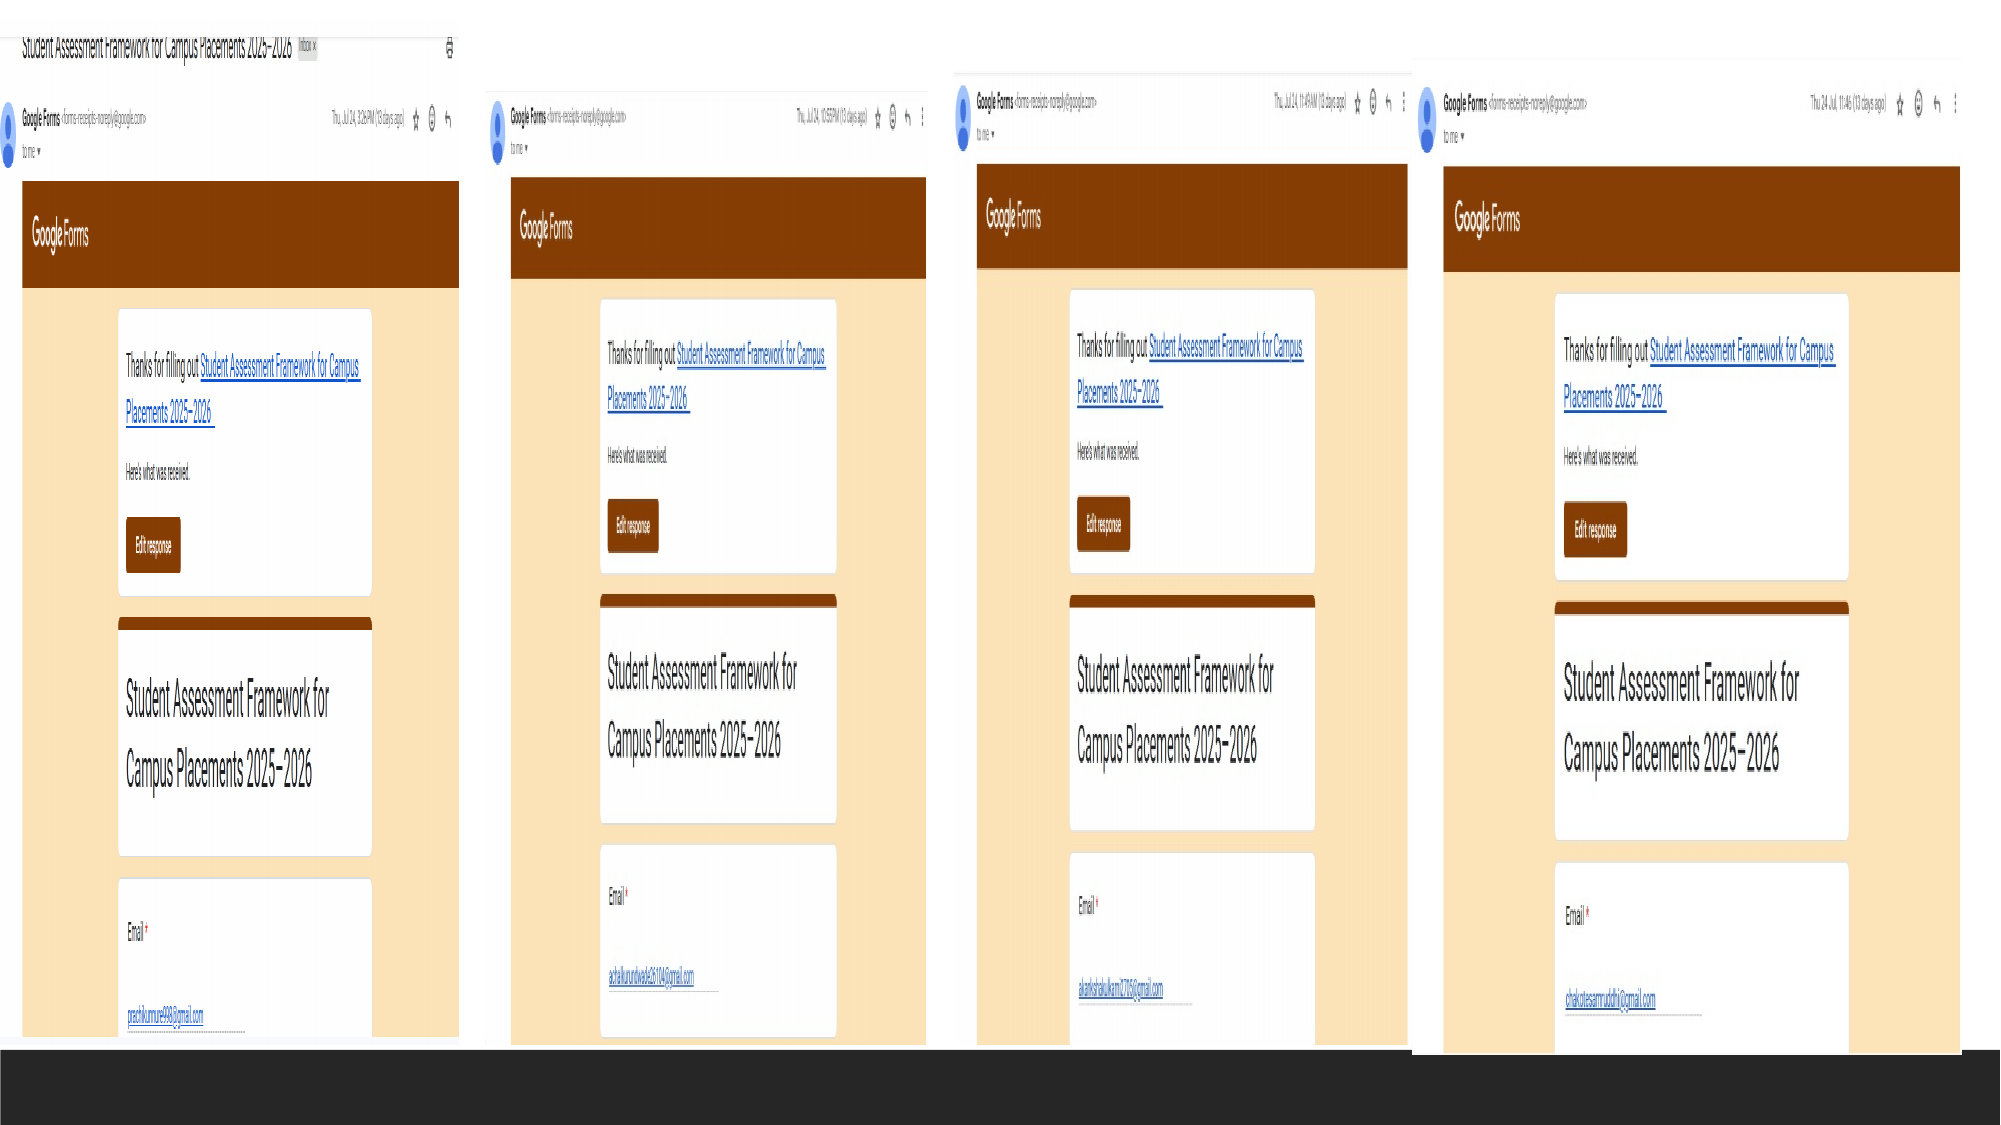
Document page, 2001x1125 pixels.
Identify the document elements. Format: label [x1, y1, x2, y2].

picture [484, 91, 928, 1046]
picture [0, 20, 459, 1046]
picture [954, 58, 1962, 1055]
